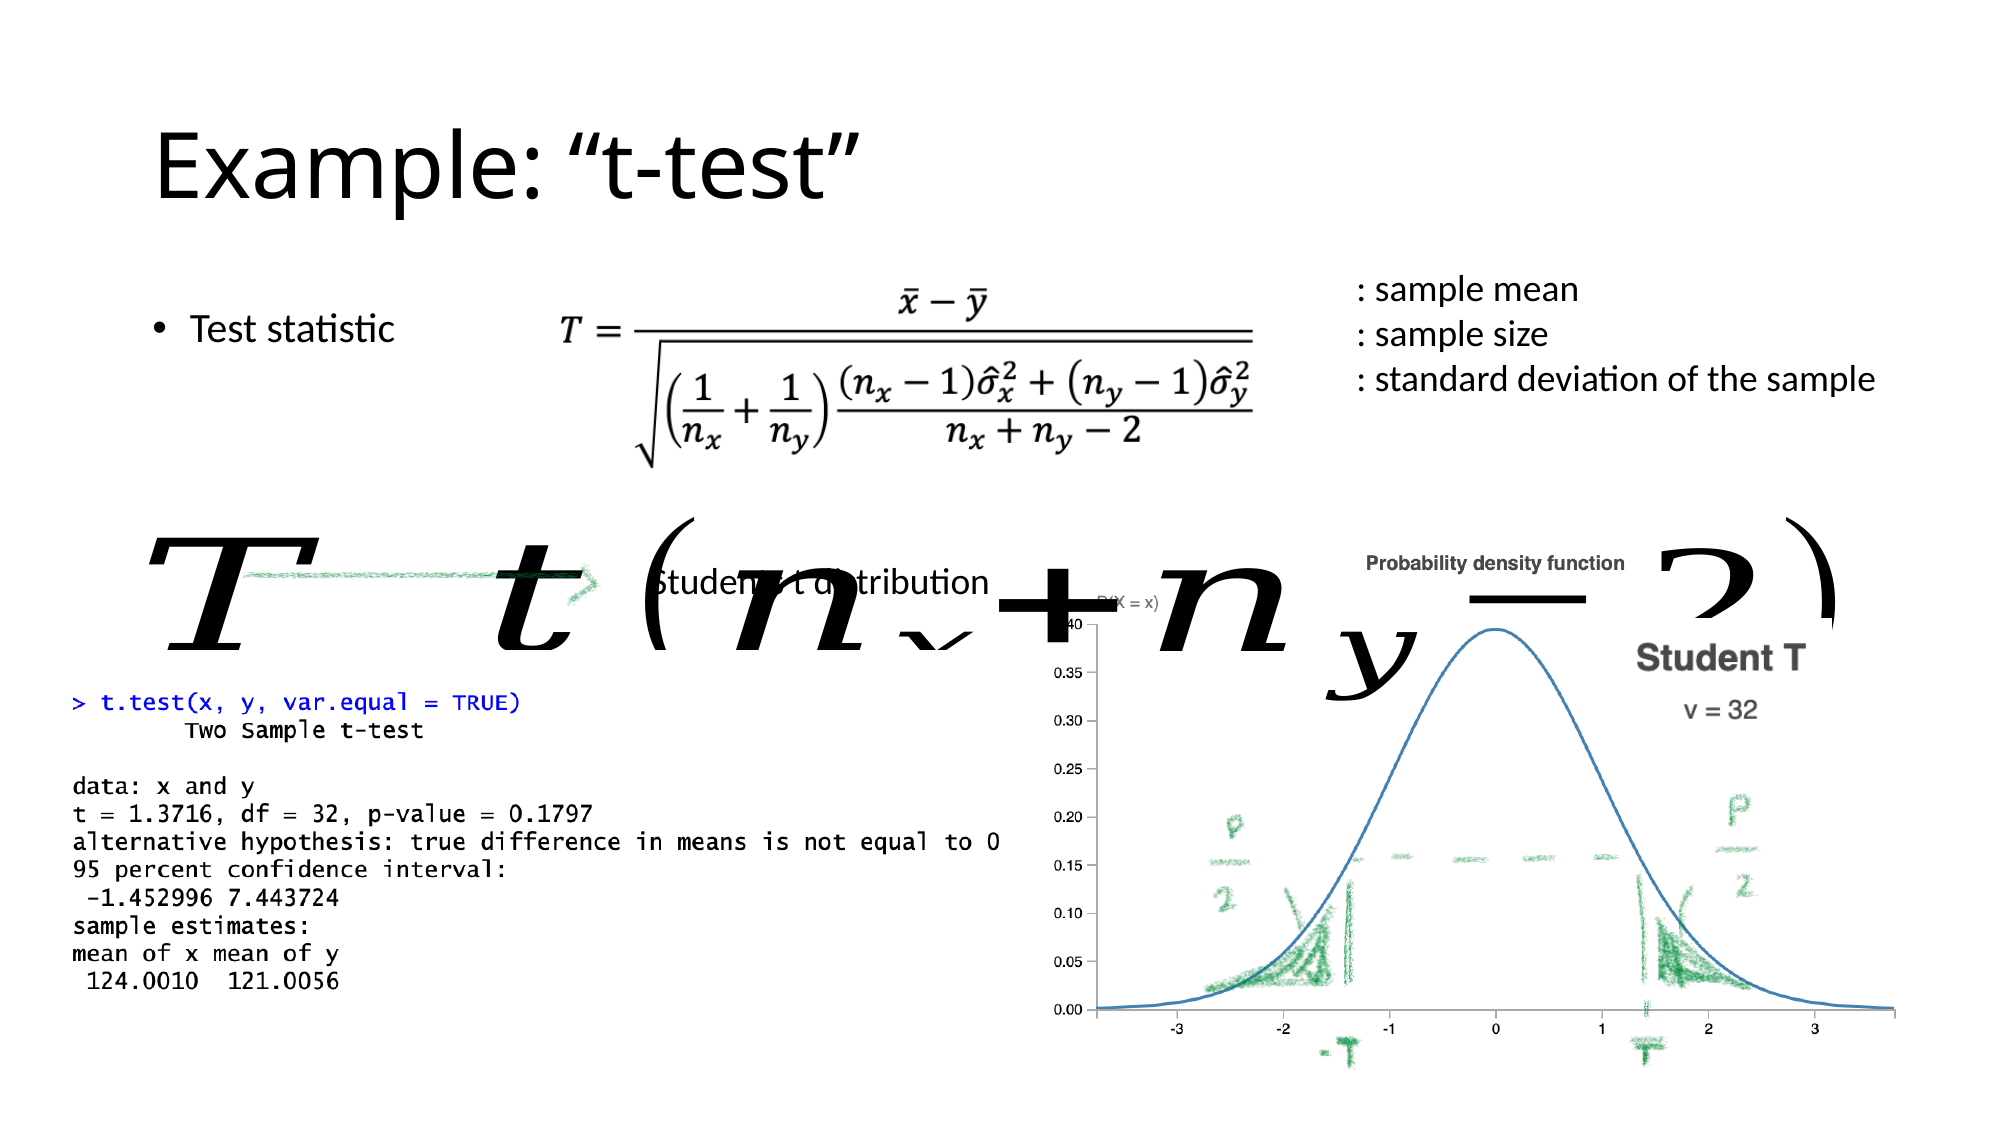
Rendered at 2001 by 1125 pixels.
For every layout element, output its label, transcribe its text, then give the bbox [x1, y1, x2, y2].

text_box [1316, 1028, 1367, 1079]
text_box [1678, 785, 1767, 950]
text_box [236, 554, 607, 617]
picture [35, 233, 1923, 1125]
list Test statistic [1304, 299, 1863, 497]
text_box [1195, 851, 1763, 1012]
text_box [1626, 1012, 1675, 1071]
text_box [1205, 809, 1308, 963]
title Example: “t-test” [137, 59, 1863, 278]
text_box Students t distribution [635, 549, 982, 610]
list Test statistic [137, 299, 513, 500]
